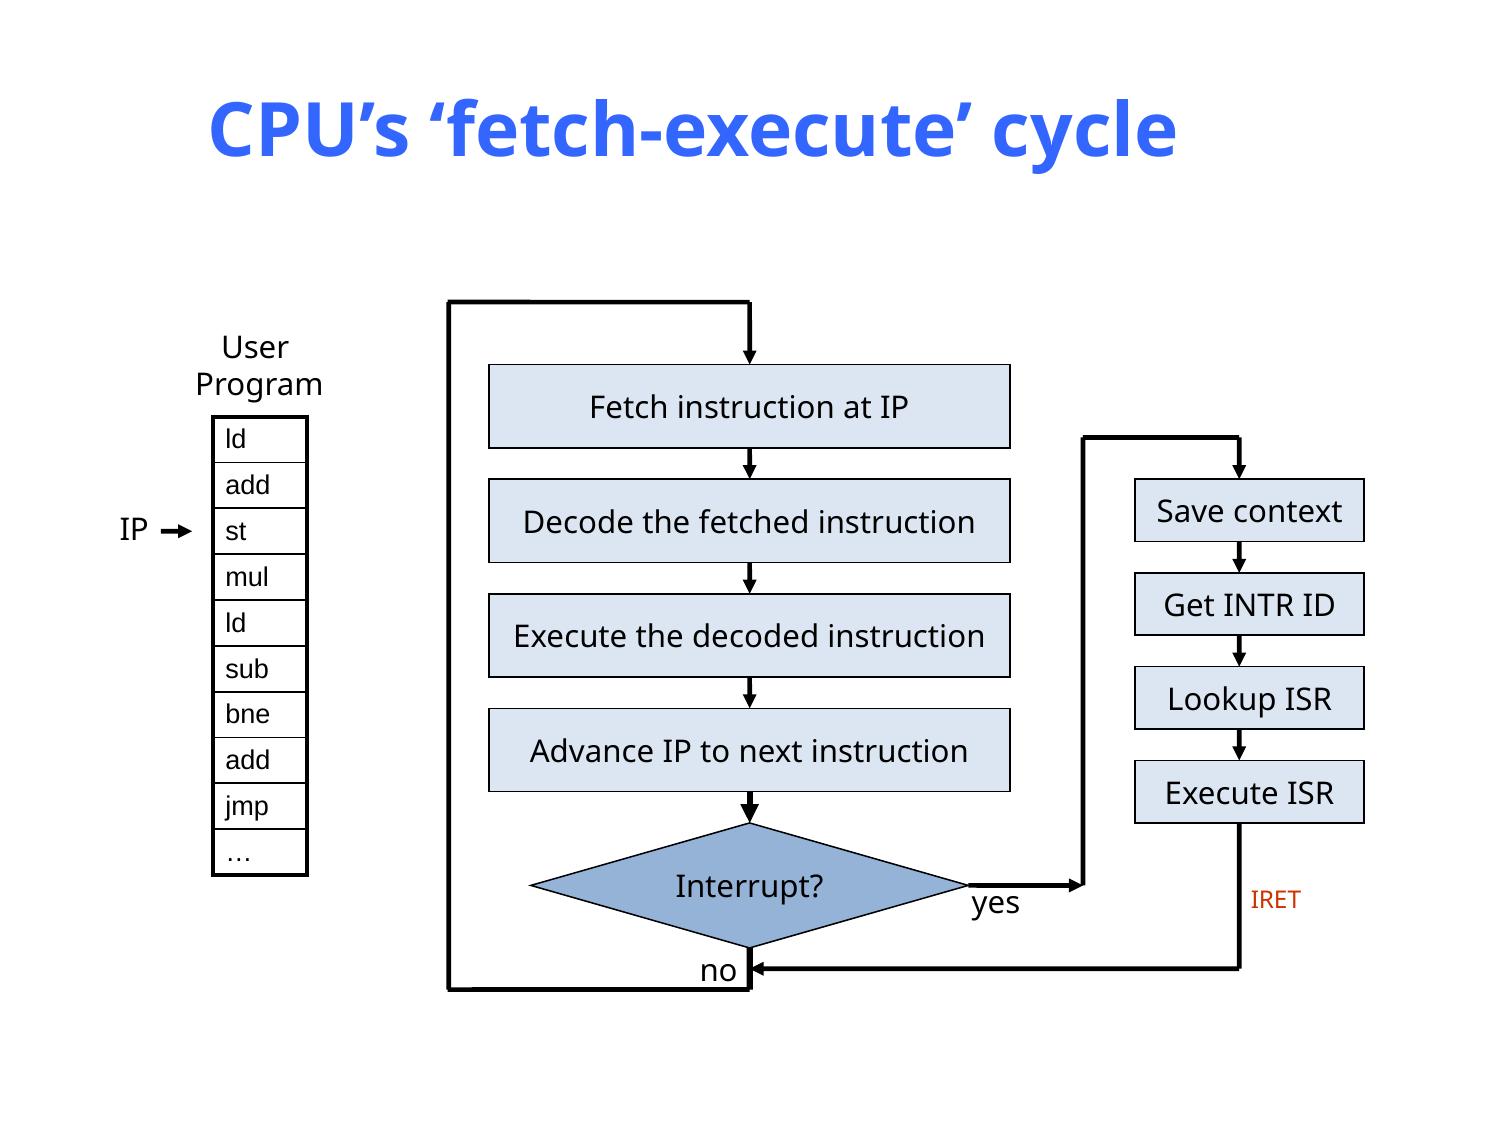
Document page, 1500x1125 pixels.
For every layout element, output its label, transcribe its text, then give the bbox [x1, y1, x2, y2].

table_cell ld [215, 601, 305, 645]
table_cell bne [215, 693, 305, 737]
text_box [743, 677, 756, 709]
text_box [1036, 879, 1082, 892]
text_box Advance IP to next instruction [489, 708, 1010, 792]
text_box [743, 791, 756, 823]
text_box [743, 447, 756, 480]
text_box Execute ISR [1135, 760, 1365, 823]
table_cell jmp [215, 784, 305, 828]
text_box Fetch instruction at IP [489, 364, 1010, 448]
table_cell … [215, 830, 305, 873]
text_box Lookup ISR [1135, 666, 1365, 730]
table_header ld [215, 419, 305, 462]
text_box [743, 562, 756, 594]
text_box User Program [180, 319, 339, 410]
table_cell sub [215, 647, 305, 691]
text_box [1233, 729, 1246, 761]
table_cell mul [215, 555, 305, 599]
table_cell add [215, 738, 305, 782]
text_box IP [104, 501, 164, 555]
text_box Interrupt? [530, 822, 956, 947]
text_box [1233, 635, 1246, 667]
text_box Save context [1135, 479, 1365, 542]
text_box Get INTR ID [1135, 572, 1365, 636]
text_box yes [956, 874, 1036, 928]
table_cell st [215, 509, 305, 553]
text_box [743, 303, 756, 365]
title CPU’s ‘fetch-execute’ cycle [75, 20, 1313, 233]
text_box Execute the decoded instruction [489, 593, 1010, 678]
text_box [1233, 438, 1246, 480]
text_box Decode the fetched instruction [489, 479, 1010, 563]
text_box [160, 525, 193, 538]
text_box no [684, 942, 753, 995]
text_box [749, 962, 1240, 975]
text_box IRET [1236, 876, 1316, 921]
table_cell add [215, 463, 305, 507]
text_box [1233, 541, 1246, 573]
